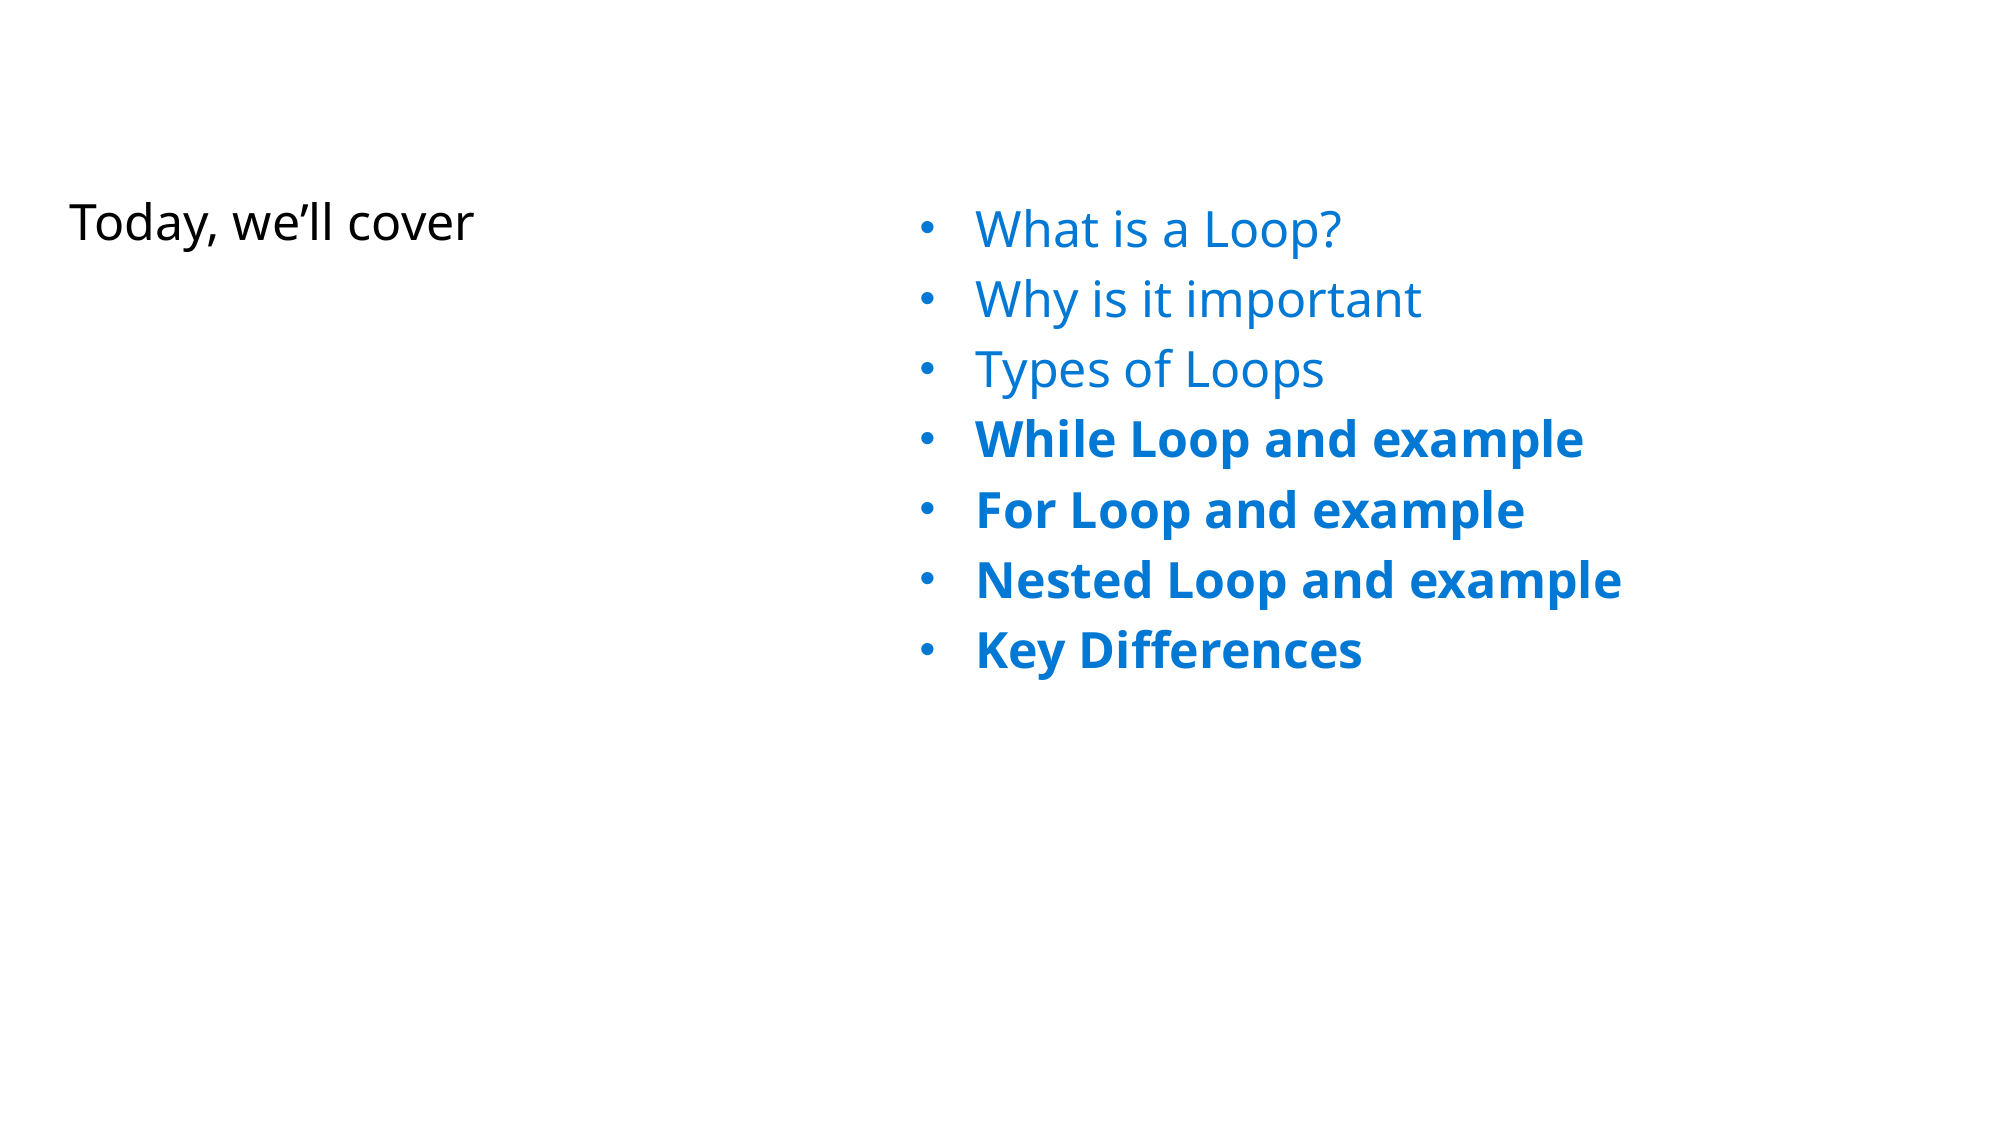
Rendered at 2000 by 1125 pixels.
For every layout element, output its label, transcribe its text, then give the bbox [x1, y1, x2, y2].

title Today, we’ll cover [69, 197, 666, 390]
list What is a Loop? Why is it important Types of Loops While Loop and example For Loop and example Nested Loop and example Key Differences [919, 197, 1714, 737]
